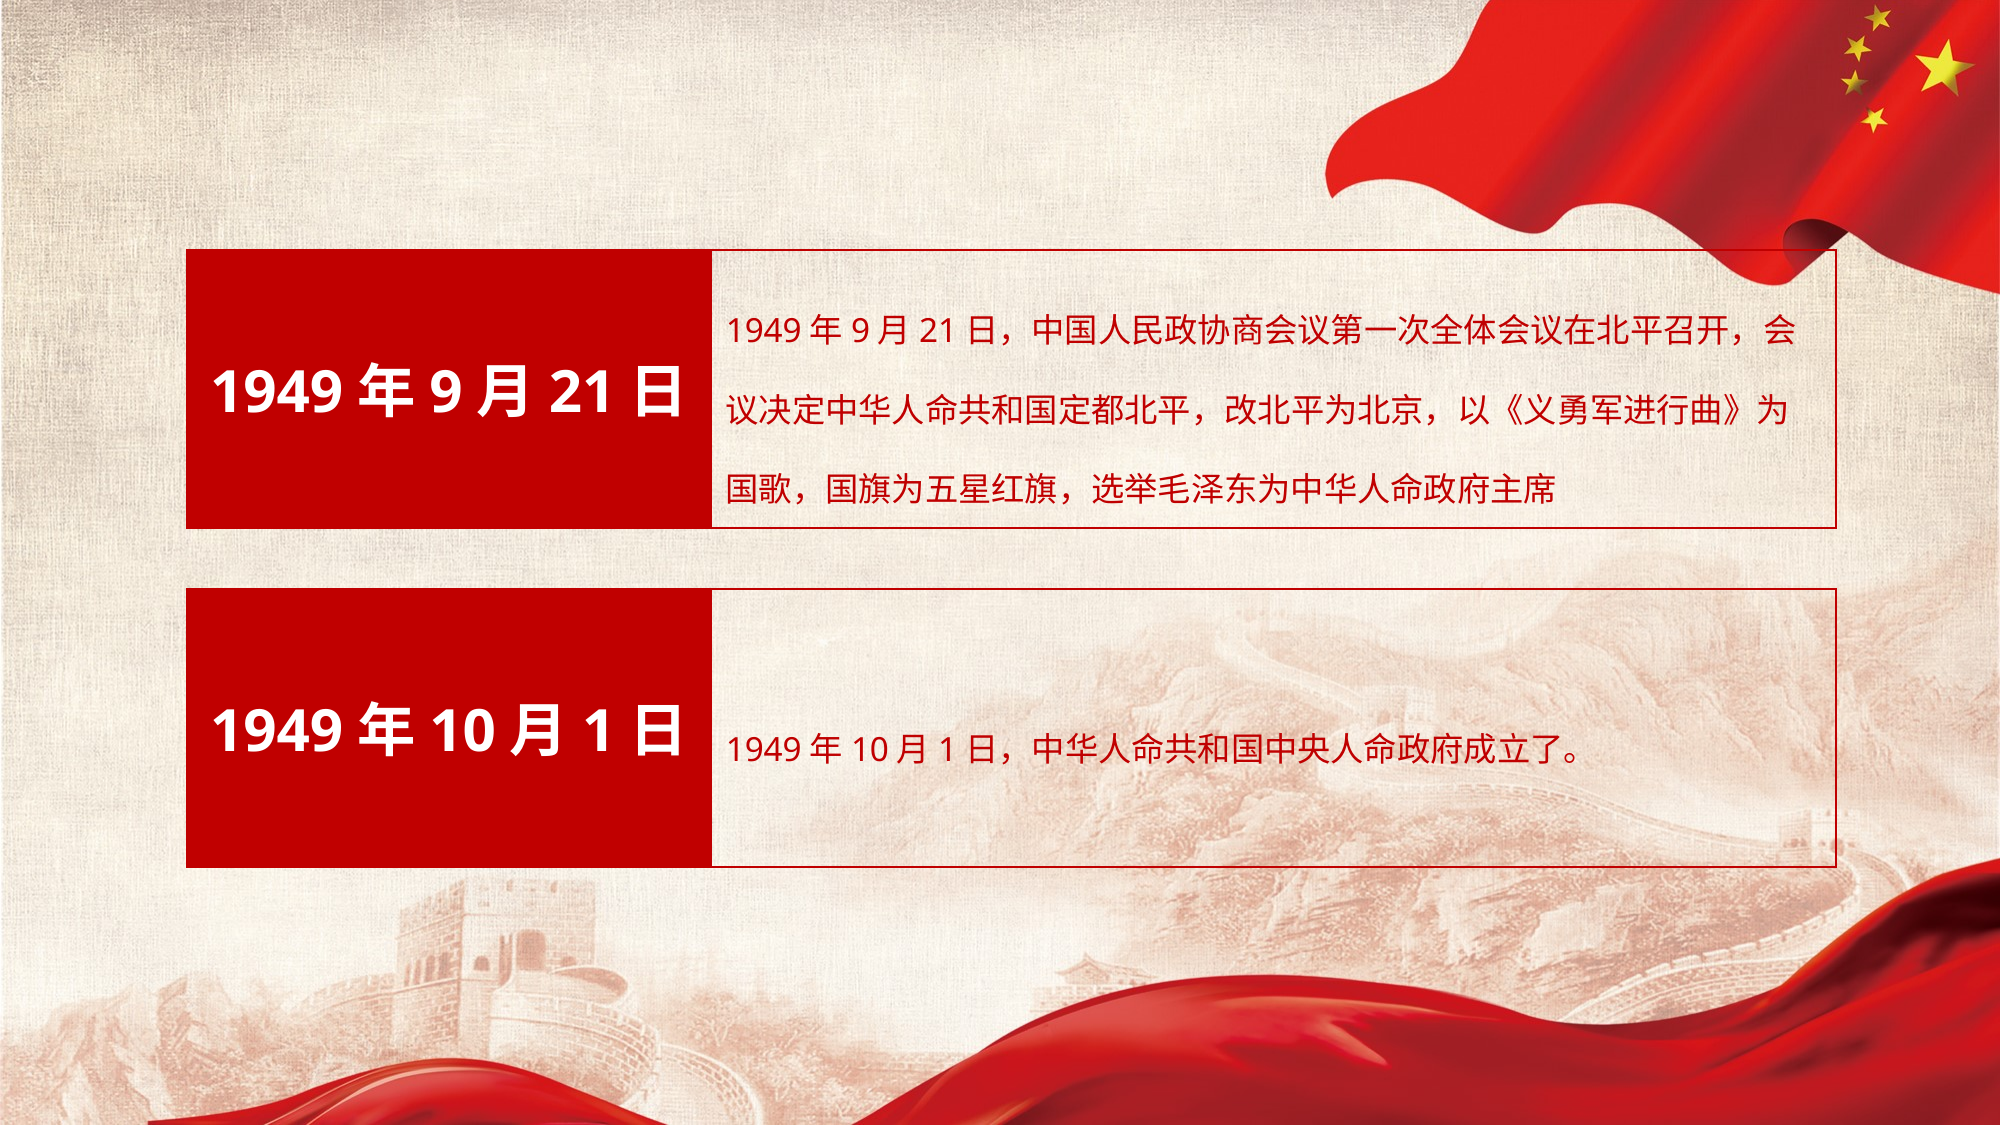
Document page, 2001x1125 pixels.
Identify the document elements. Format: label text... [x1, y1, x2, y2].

text_box 1949年10月1日，中华人命共和国中央人命政府成立了。 [712, 588, 1837, 868]
picture [0, 0, 2000, 1125]
text_box 1949年10月1日 [186, 588, 712, 868]
text_box 1949年9月21日 [186, 249, 712, 529]
text_box 1949年9月21日，中国人民政协商会议第一次全体会议在北平召开，会议决定中华人命共和国定都北平，改北平为北京，以《义勇军进行曲》为国歌，国旗为五星红旗，选举毛泽东为中华人命政府主席 [712, 249, 1837, 529]
